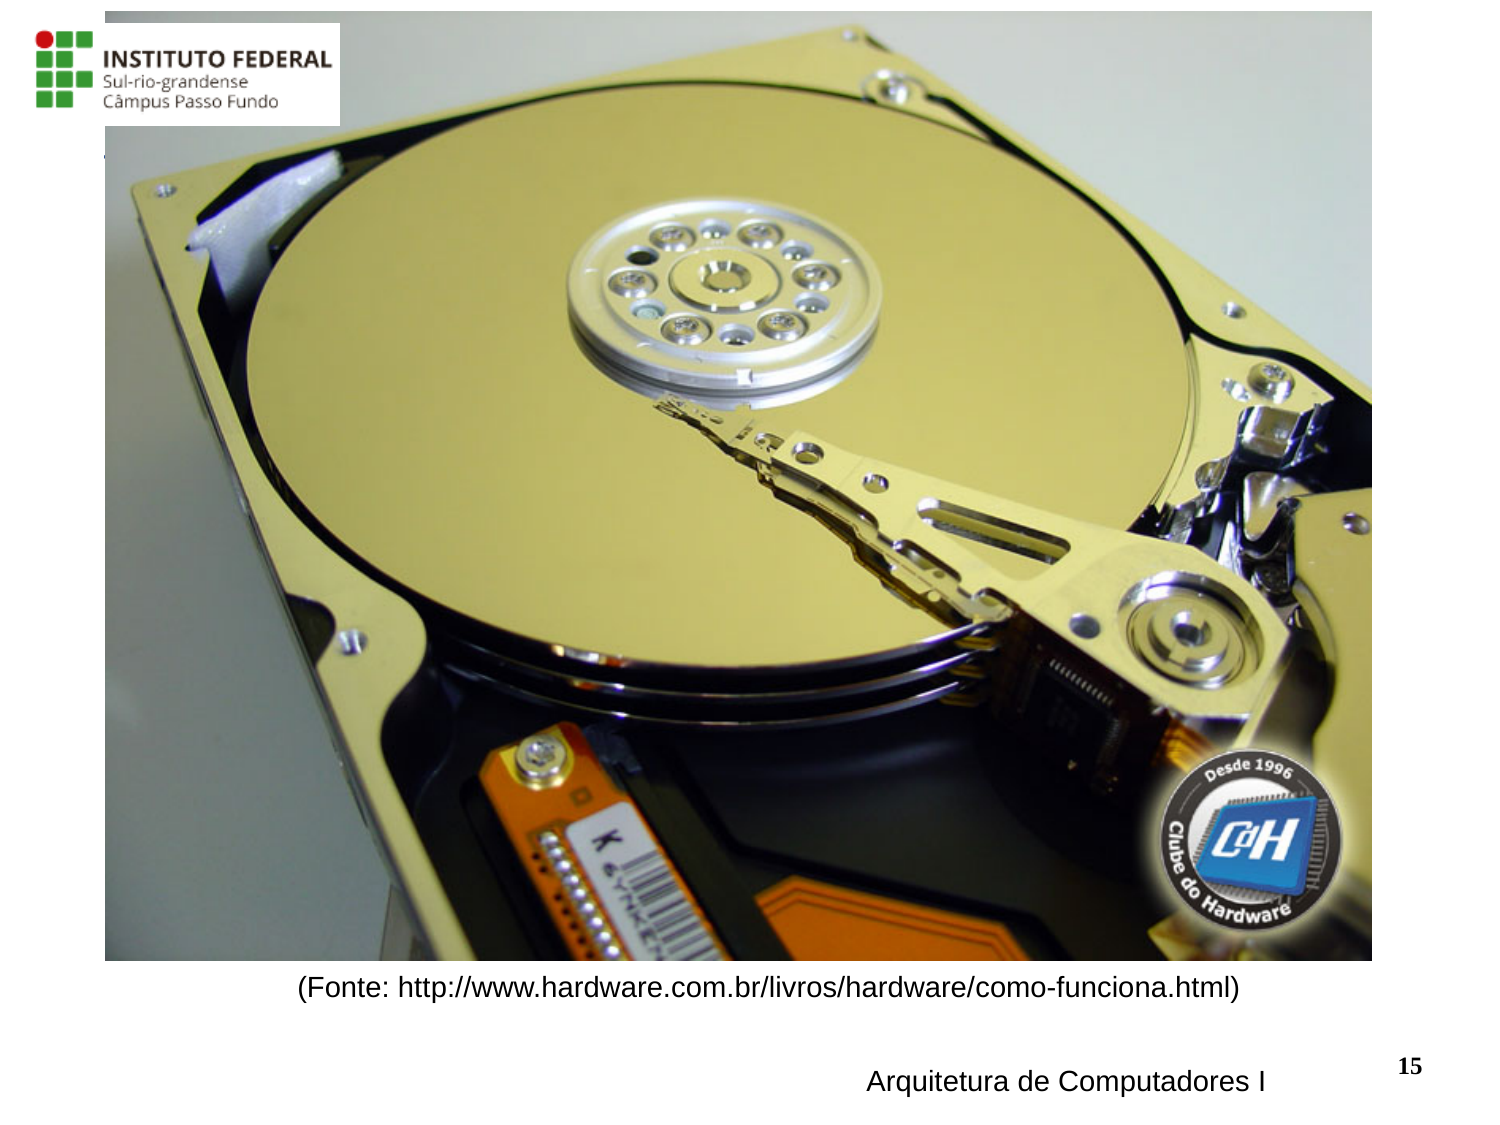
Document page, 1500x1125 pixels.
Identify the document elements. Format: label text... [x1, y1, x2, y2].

text_box Arquitetura de Computadores I [733, 1054, 1400, 1125]
picture [21, 23, 340, 126]
text_box 15 [1049, 1012, 1438, 1088]
text_box (Fonte: http://www.hardware.com.br/livros/hardware/como-funciona.html) [242, 969, 1297, 1011]
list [105, 11, 1372, 962]
